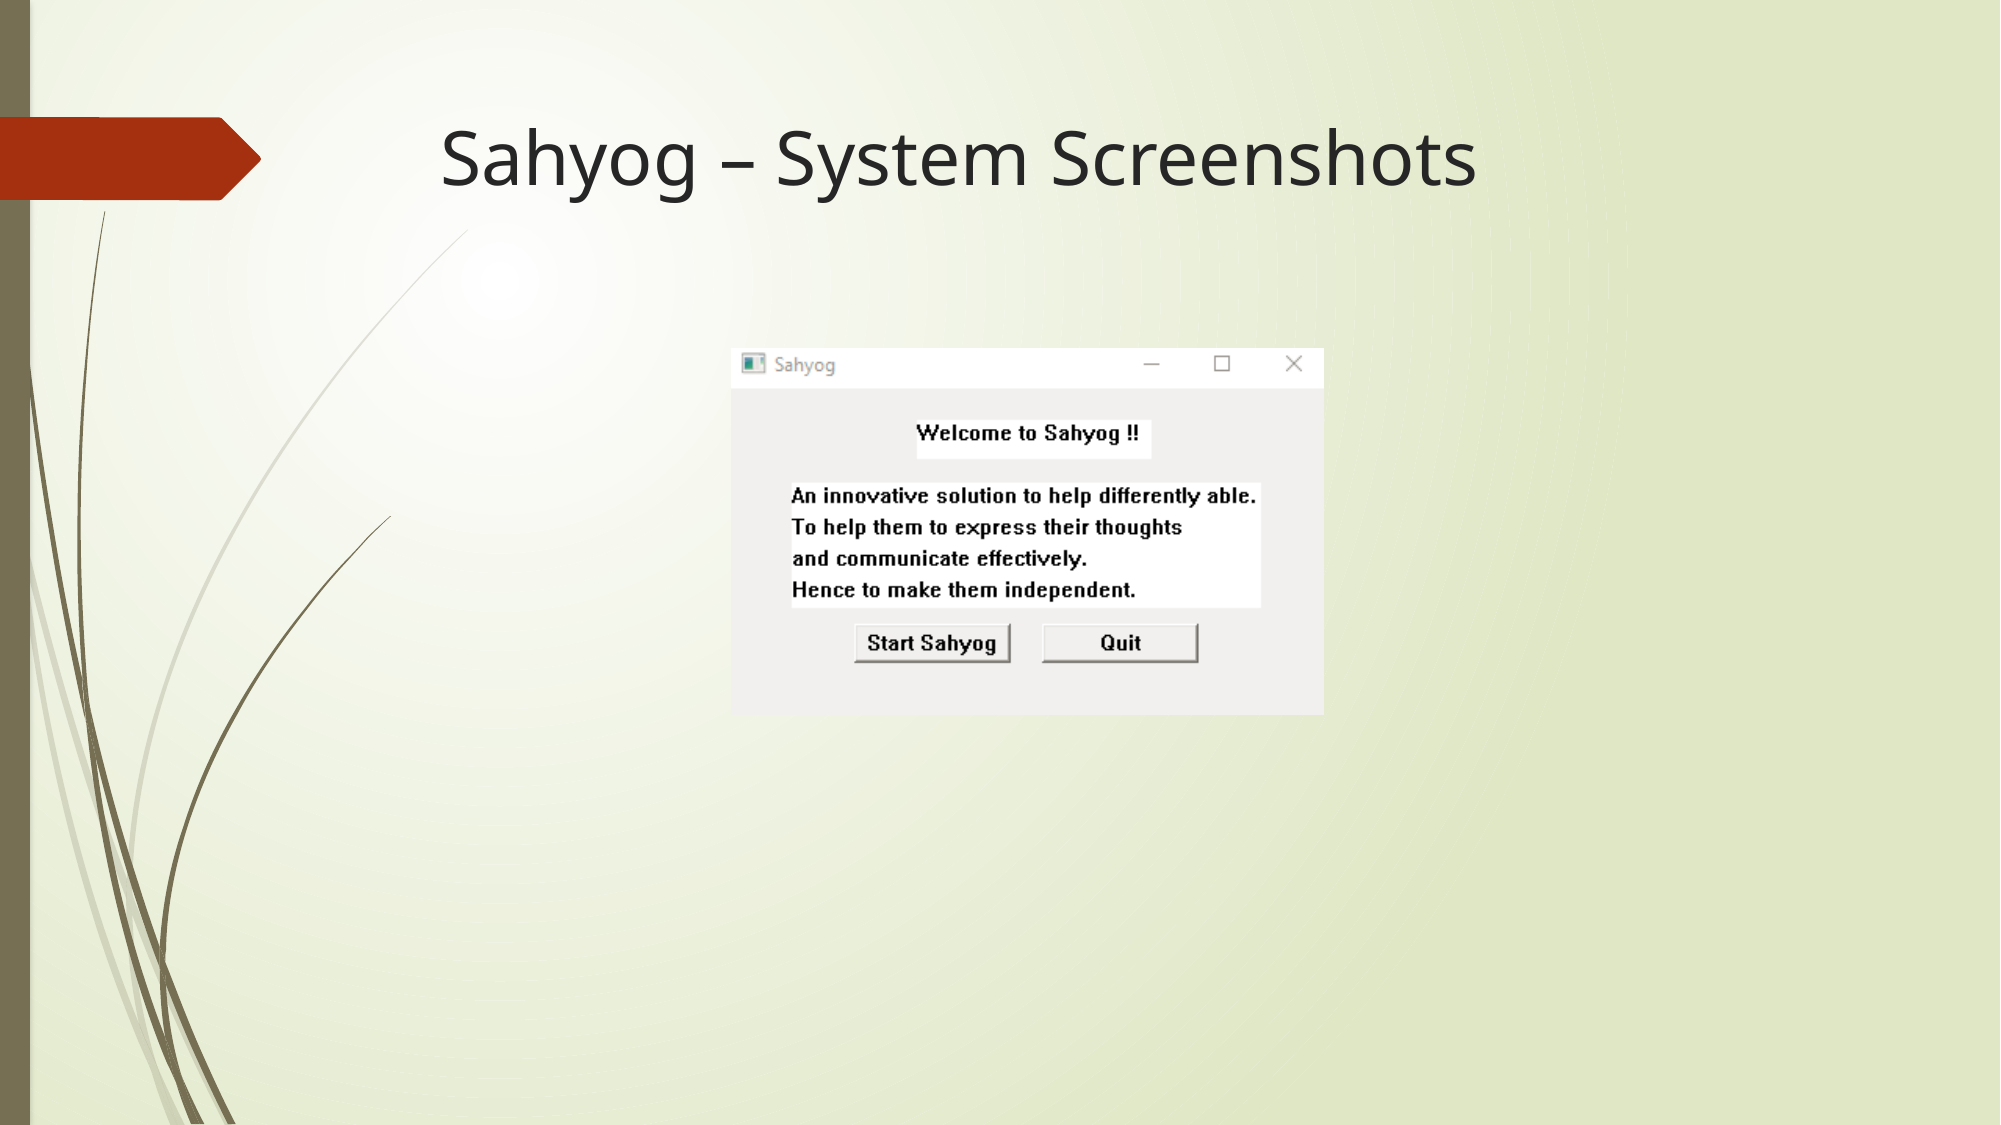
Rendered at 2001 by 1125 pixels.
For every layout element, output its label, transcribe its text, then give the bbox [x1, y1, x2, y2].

picture [731, 348, 1324, 715]
title Sahyog – System Screenshots [425, 102, 1888, 313]
